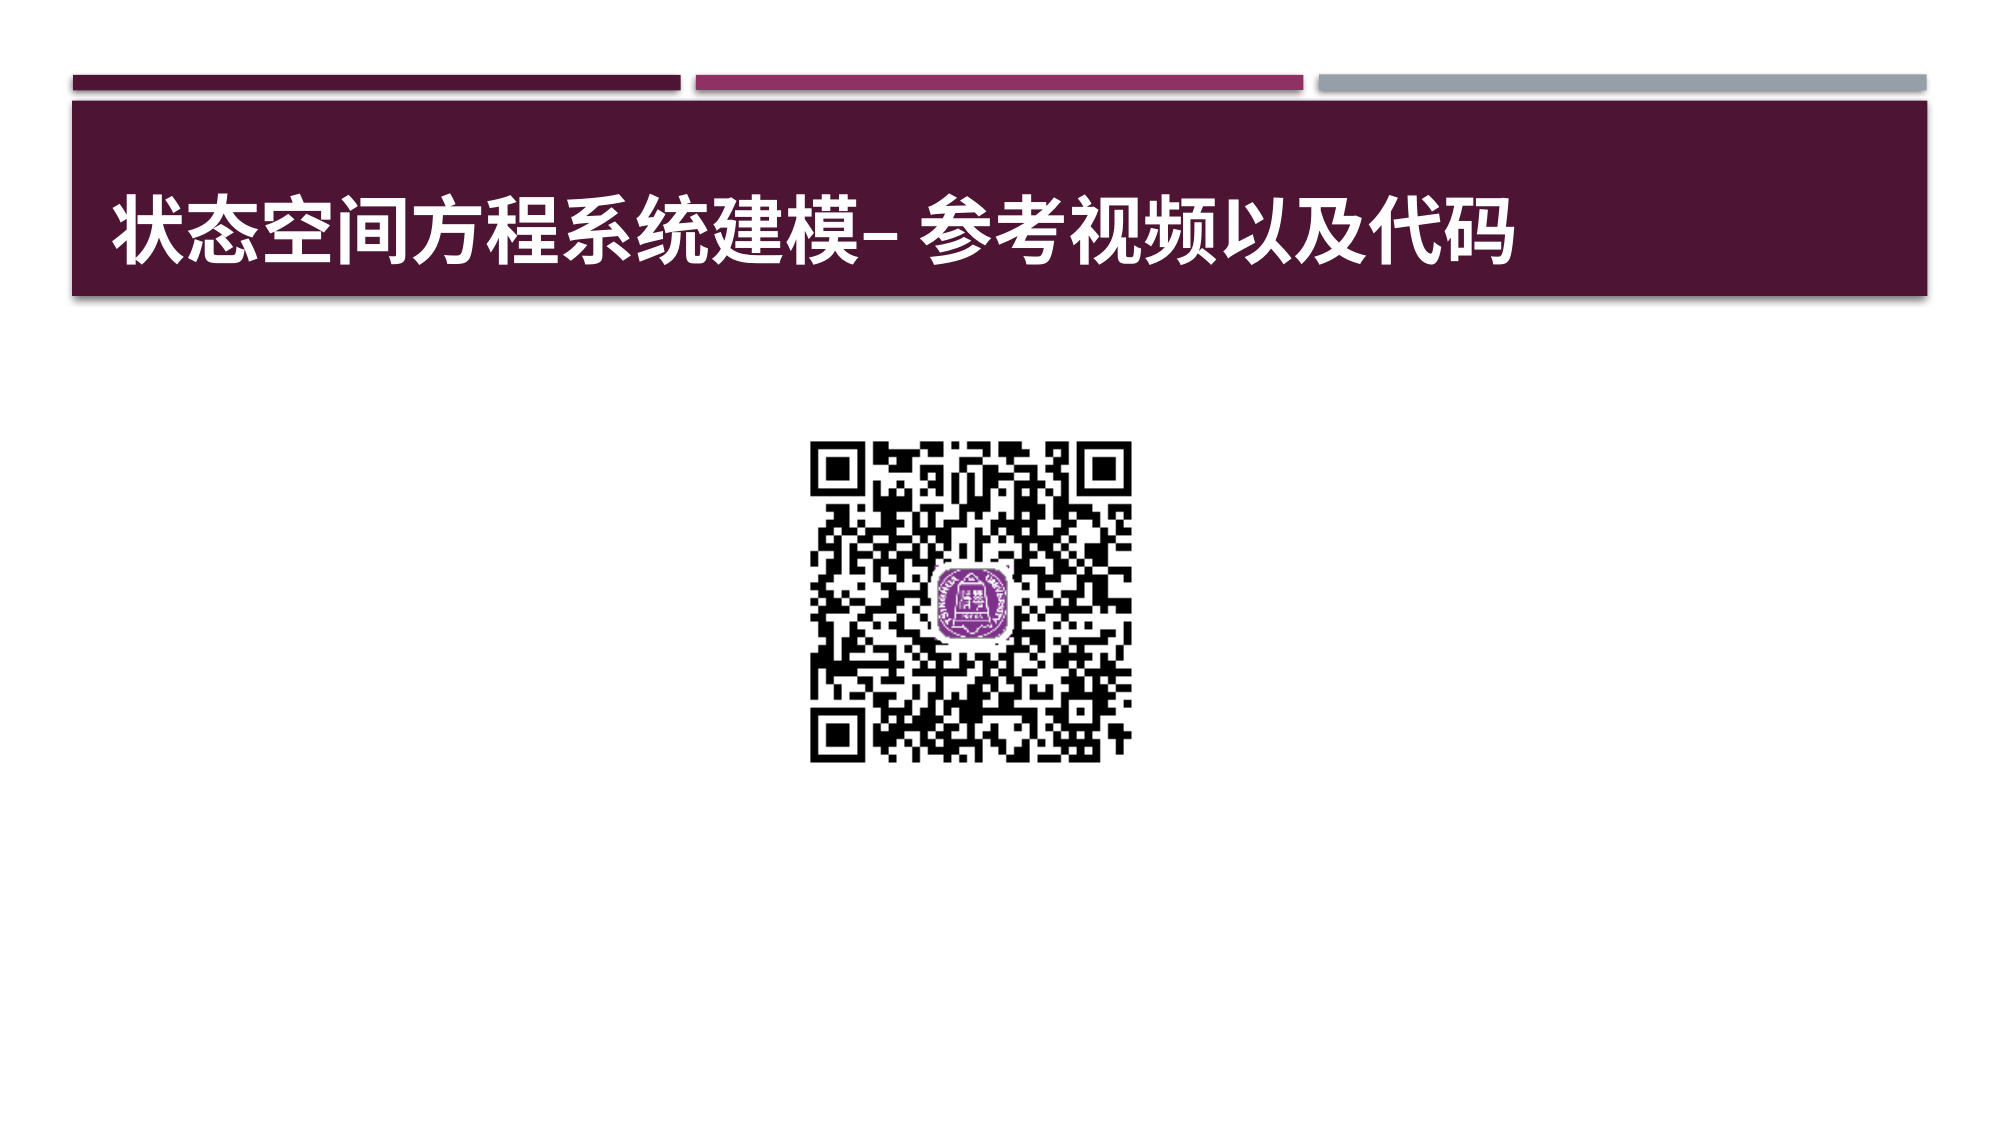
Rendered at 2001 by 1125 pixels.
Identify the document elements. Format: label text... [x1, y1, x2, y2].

picture [784, 414, 1161, 791]
title 状态空间方程系统建模– 参考视频以及代码 [95, 115, 1905, 282]
